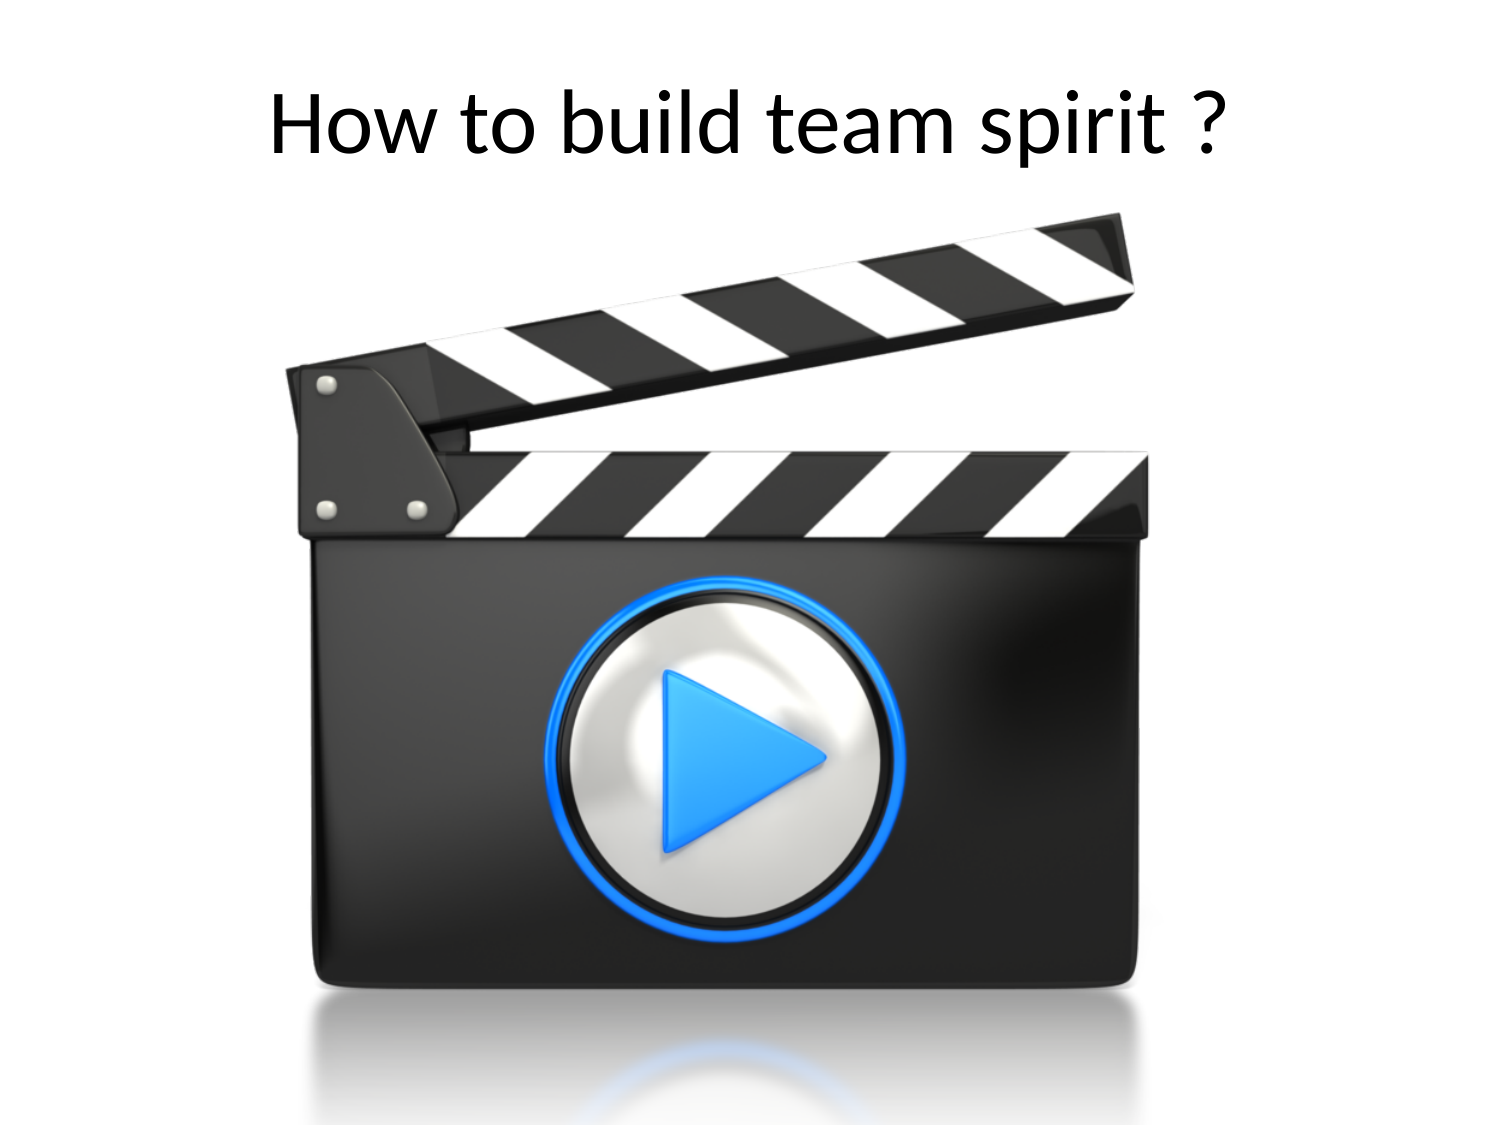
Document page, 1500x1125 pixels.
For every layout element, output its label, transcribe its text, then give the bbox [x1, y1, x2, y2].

title How to build team spirit ? [75, 23, 1425, 211]
picture [245, 198, 1208, 1125]
